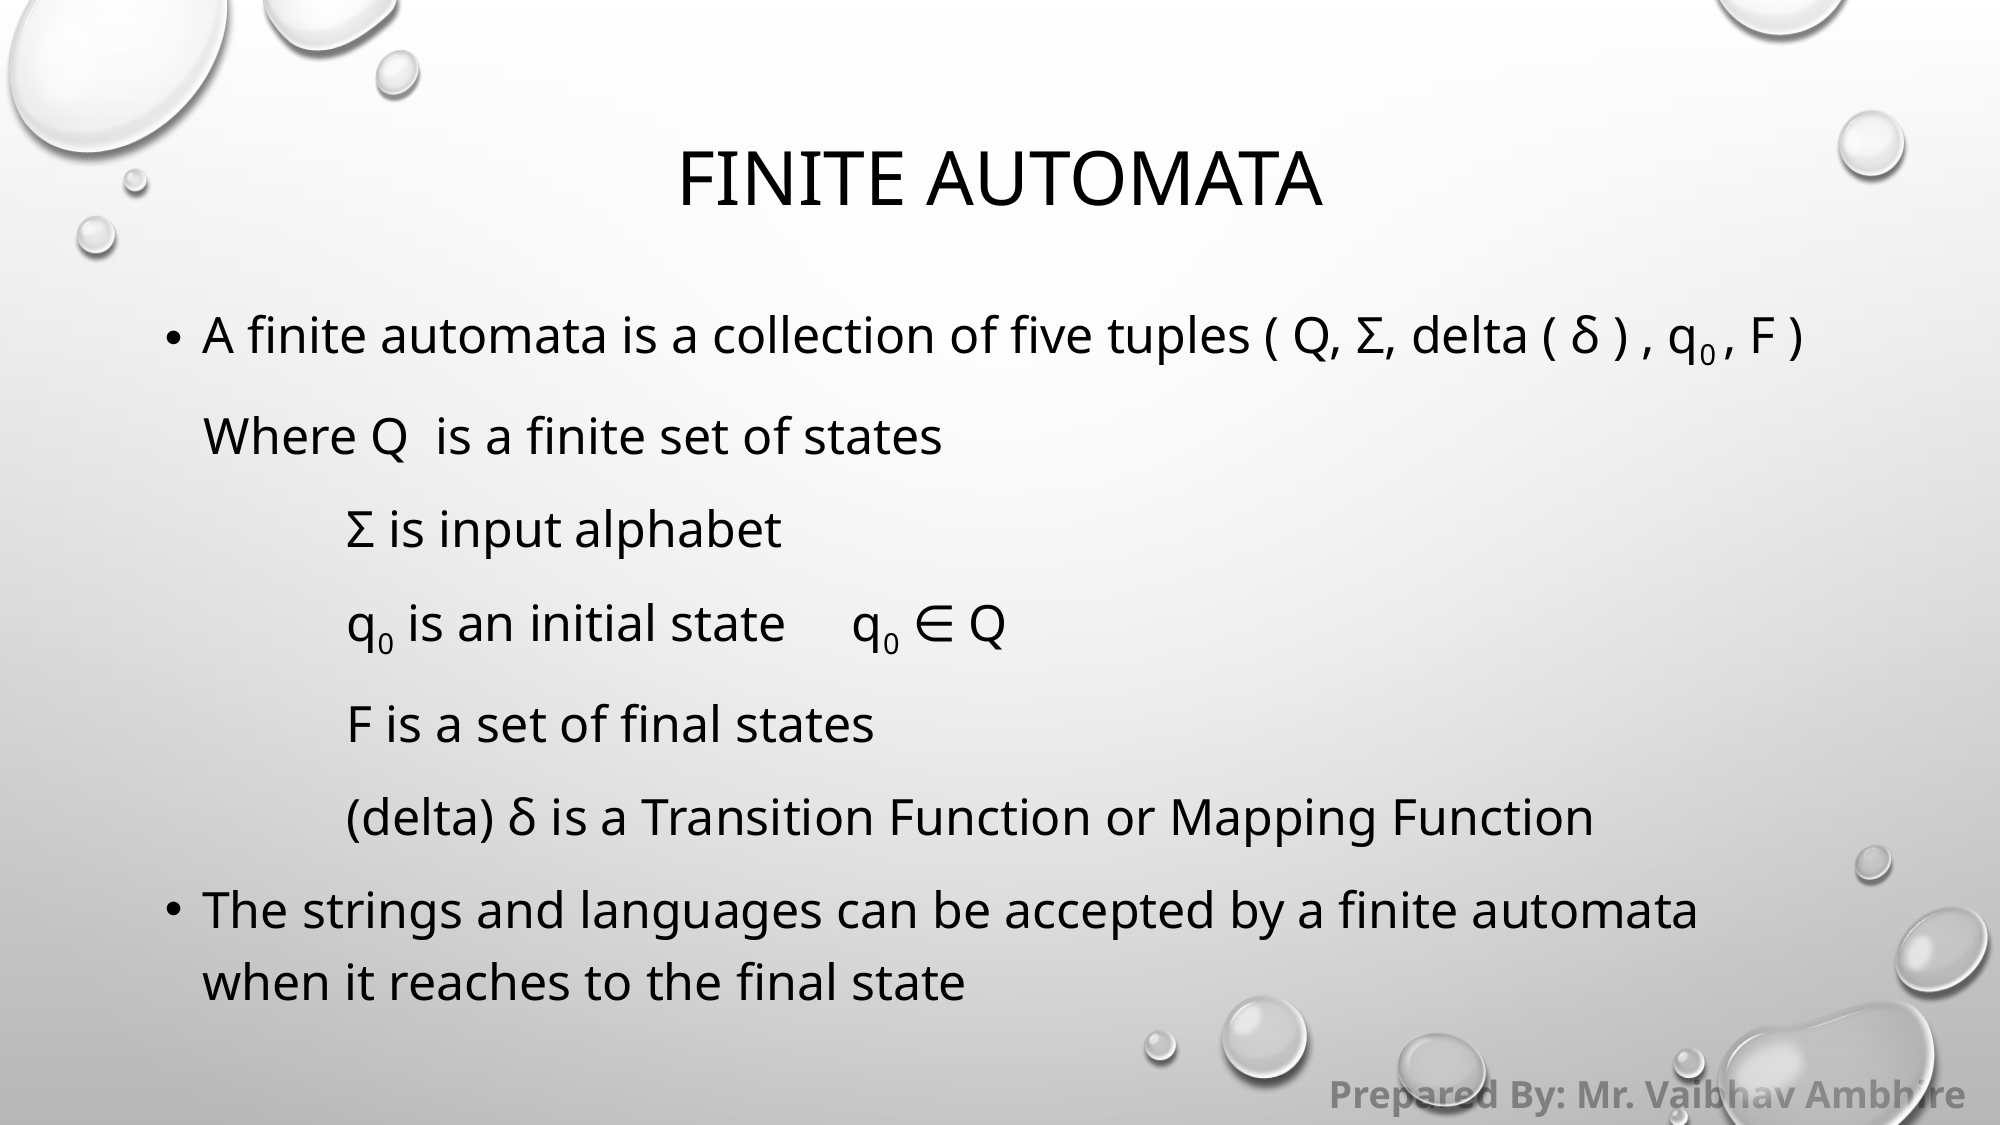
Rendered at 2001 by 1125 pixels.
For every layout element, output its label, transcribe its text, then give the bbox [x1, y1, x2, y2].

list A finite automata is a collection of five tuples ( Q, Σ, delta ( δ ) , q0 , F ) Where Q is a finite set of states Σ is input alphabet q0 is an initial state q0 ∈ Q F is a set of final states (delta) δ is a Transition Function or Mapping Function The strings and languages can be accepted by a finite automata when it reaches to the final state [149, 282, 1850, 1024]
title FINITE AUTOMATA [149, 101, 1851, 262]
picture [0, 0, 2000, 1125]
